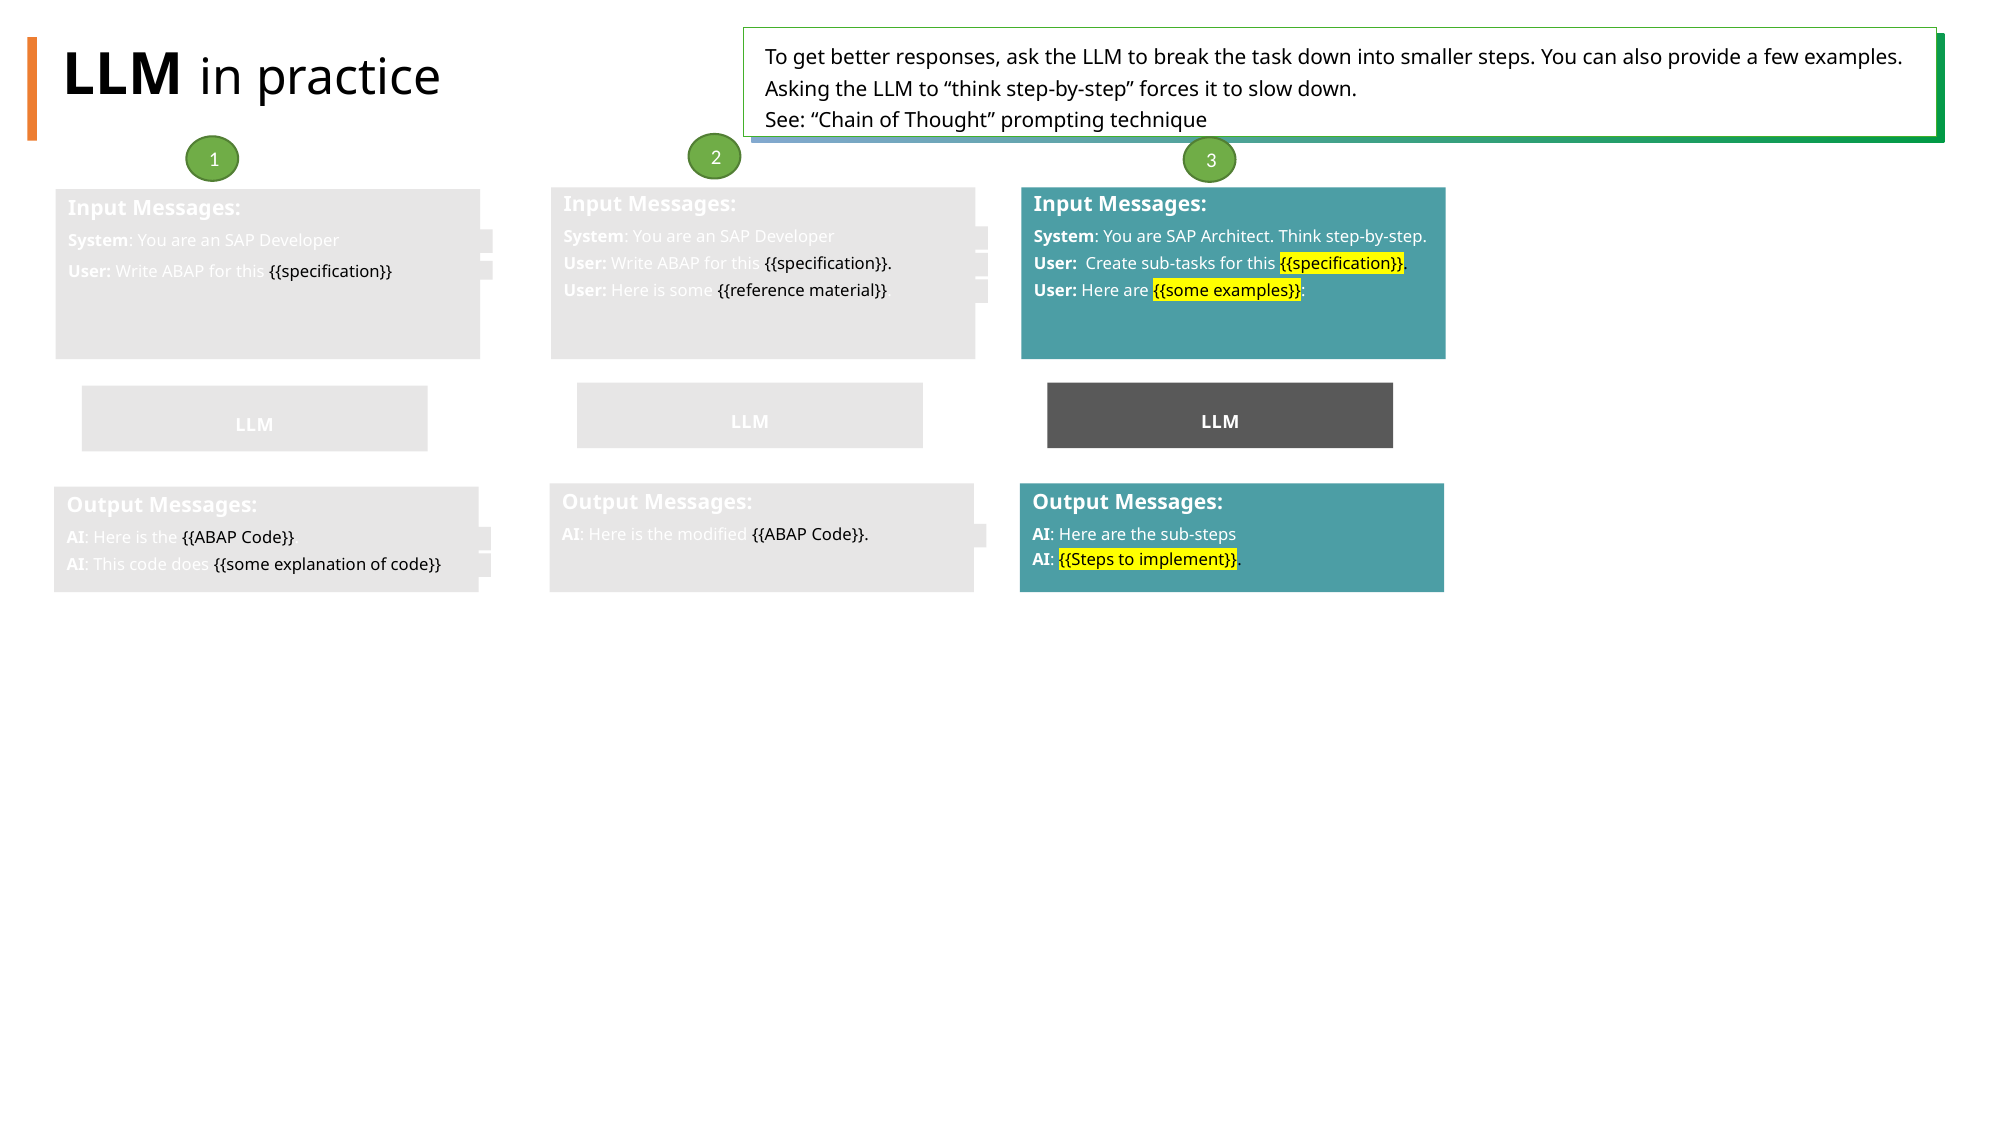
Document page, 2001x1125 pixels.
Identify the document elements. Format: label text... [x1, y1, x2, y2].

text_box LLM in practice [62, 36, 900, 182]
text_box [549, 187, 989, 593]
text_box To get better responses, ask the LLM to break the task down into smaller steps. You can also provide a few examples. Asking the LLM to “think step-by-step” forces it to slow down. See: “Chain of Thought” prompting technique [750, 30, 1945, 142]
text_box 3 [1182, 136, 1237, 183]
text_box 1 [185, 135, 240, 182]
text_box 2 [687, 132, 742, 180]
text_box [54, 189, 493, 593]
text_box [743, 27, 1937, 36]
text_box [1019, 187, 1459, 593]
text_box [27, 37, 37, 141]
